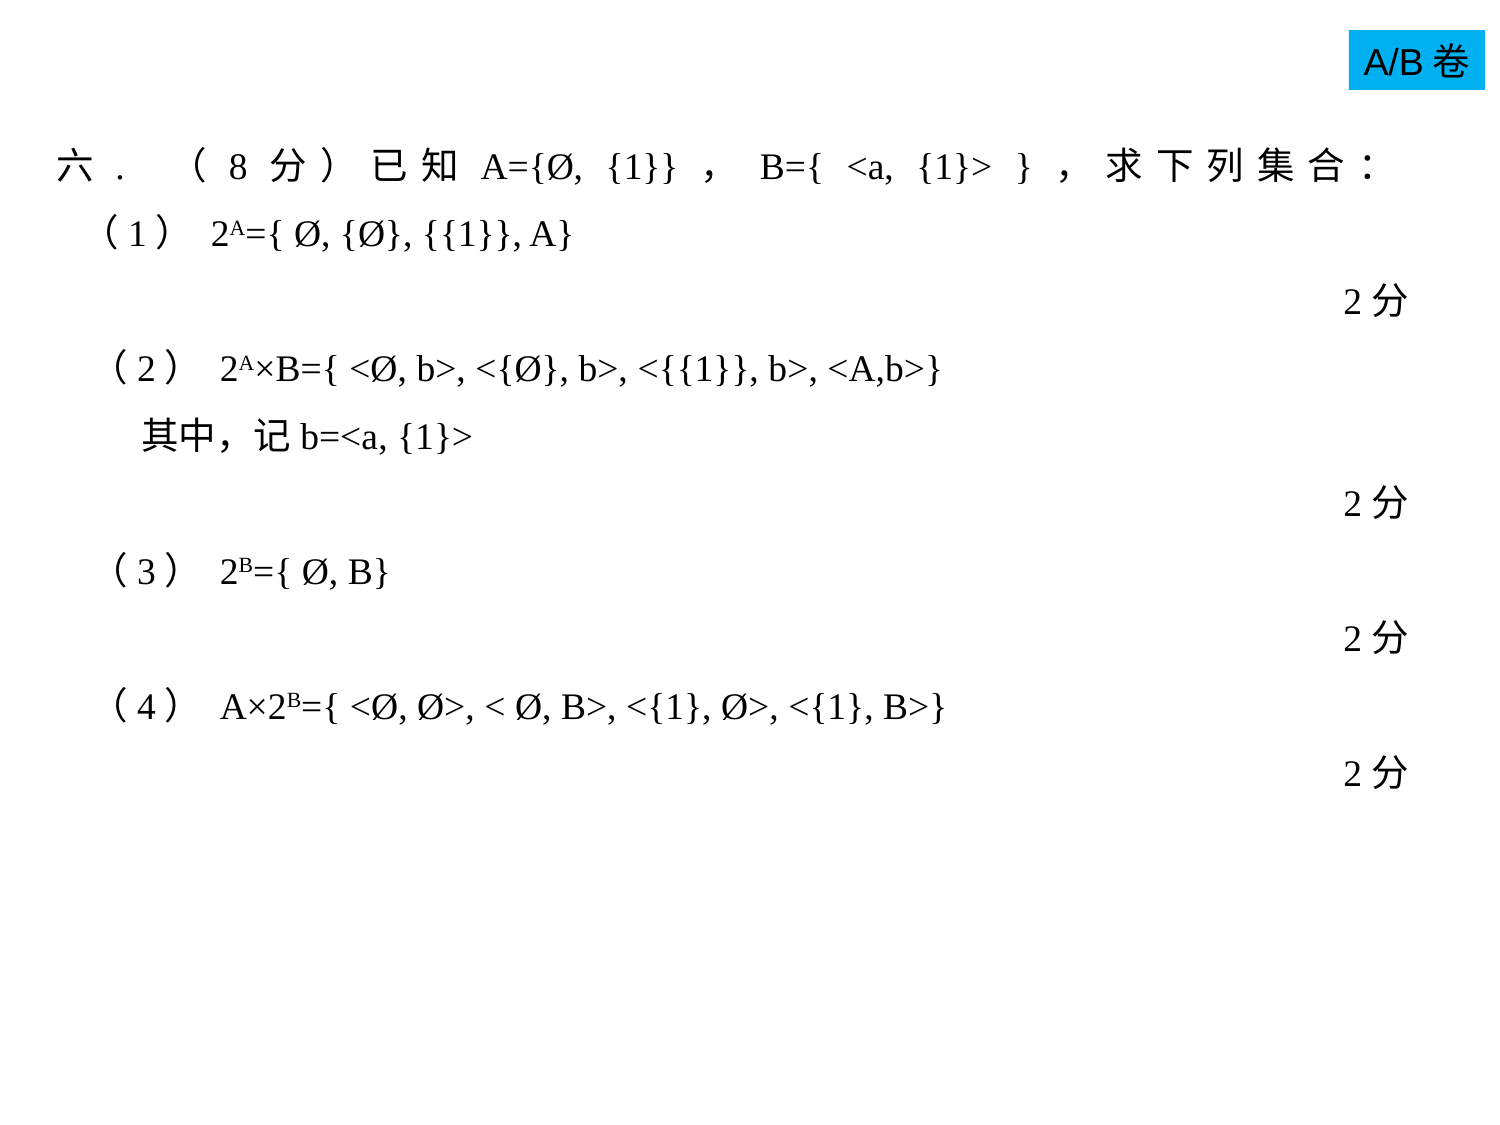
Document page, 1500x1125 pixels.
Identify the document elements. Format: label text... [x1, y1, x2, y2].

text_box 六. （8分）已知A={Ø, {1}}，B={ <a, {1}> }，求下列集合： （1） 2A={ Ø, {Ø}, {{1}}, A} 2分 （2） 2A×B={ <Ø, b>, <{Ø}, b>, <{{1}}, b>, <A,b>} 其中，记b=<a, {1}> 2分 （3） 2B={ Ø, B} 2分 （4） A×2B={ <Ø, Ø>, < Ø, B>, <{1}, Ø>, <{1}, B>} 2分 [41, 111, 1424, 802]
text_box A/B卷 [1348, 30, 1486, 90]
